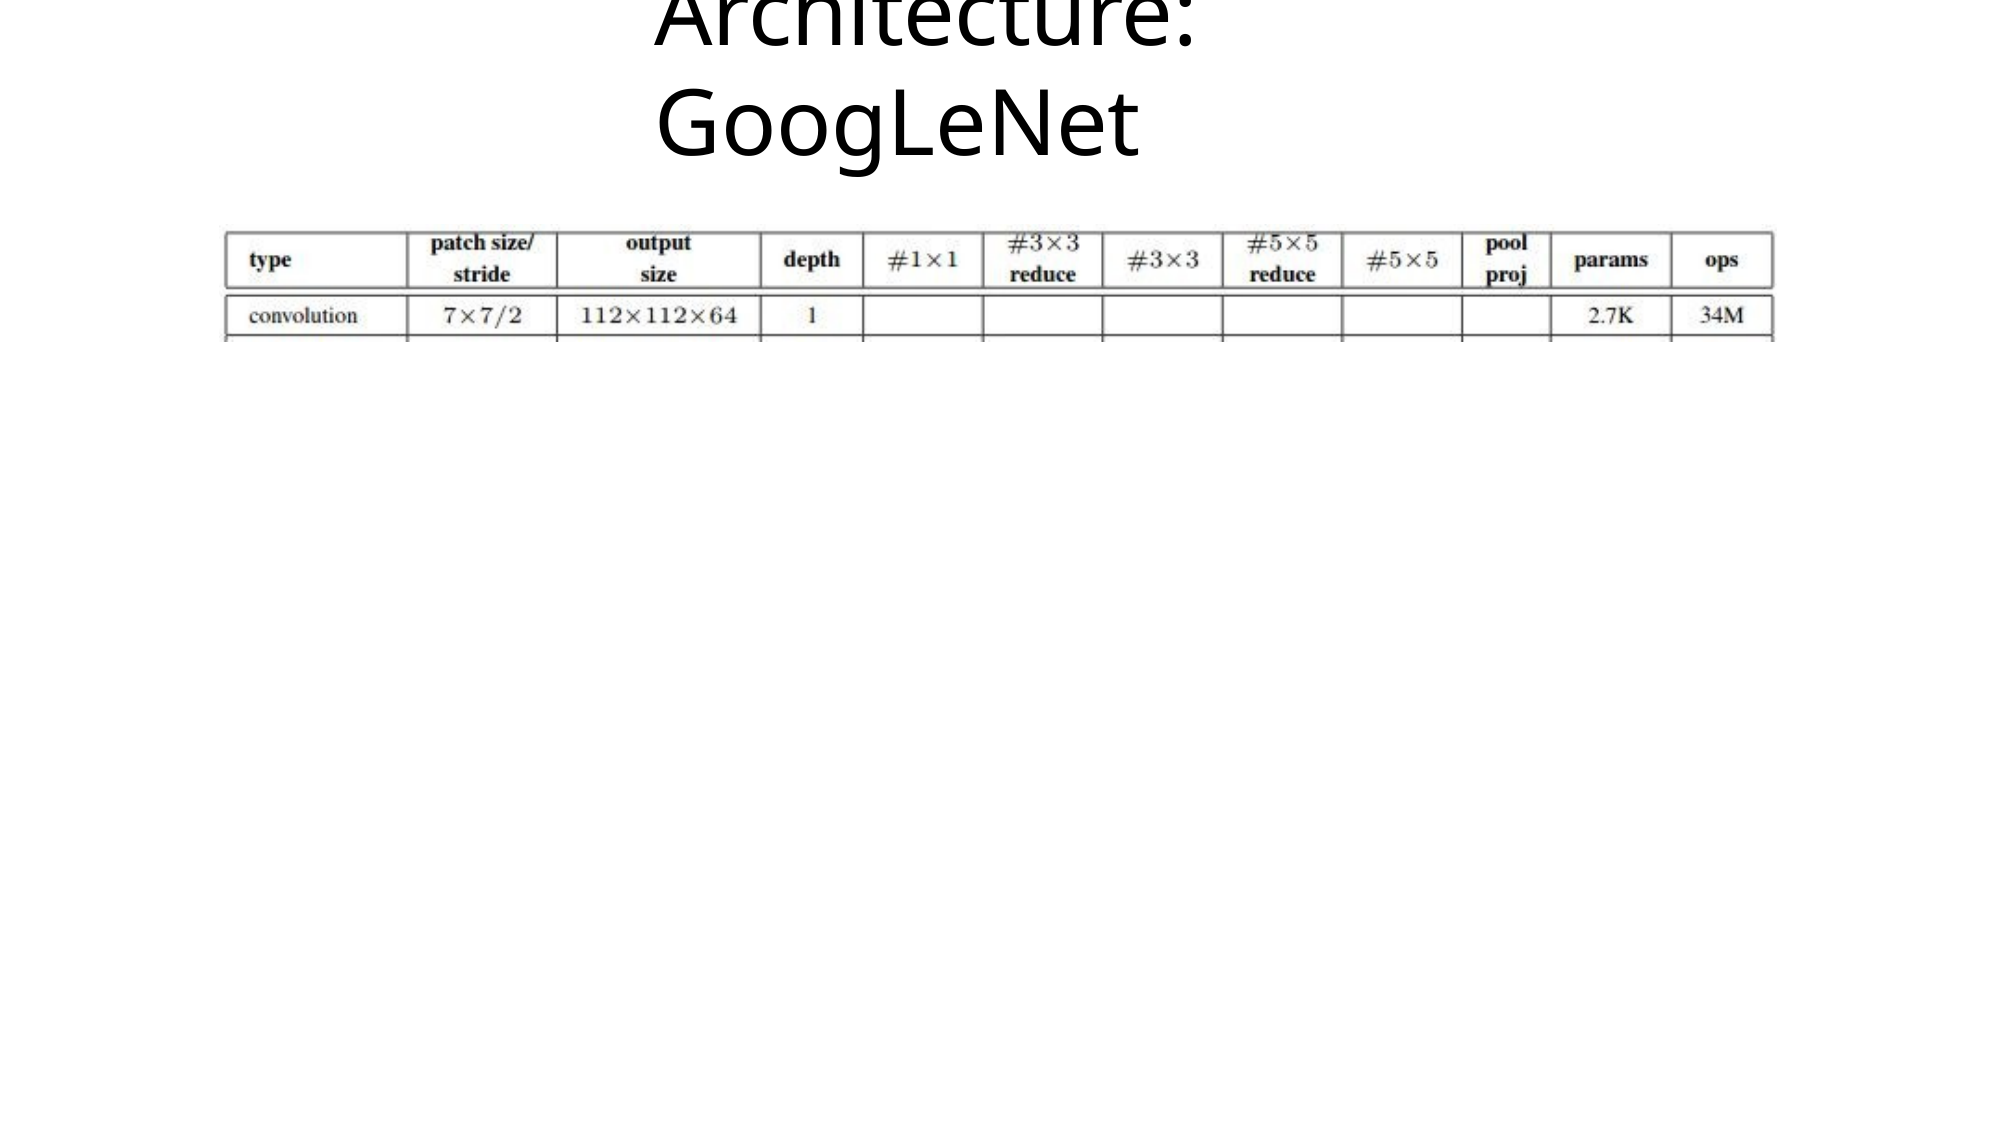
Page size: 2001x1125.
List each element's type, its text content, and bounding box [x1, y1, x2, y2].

picture [219, 224, 1777, 342]
title Architecture: GoogLeNet [183, 0, 1681, 174]
